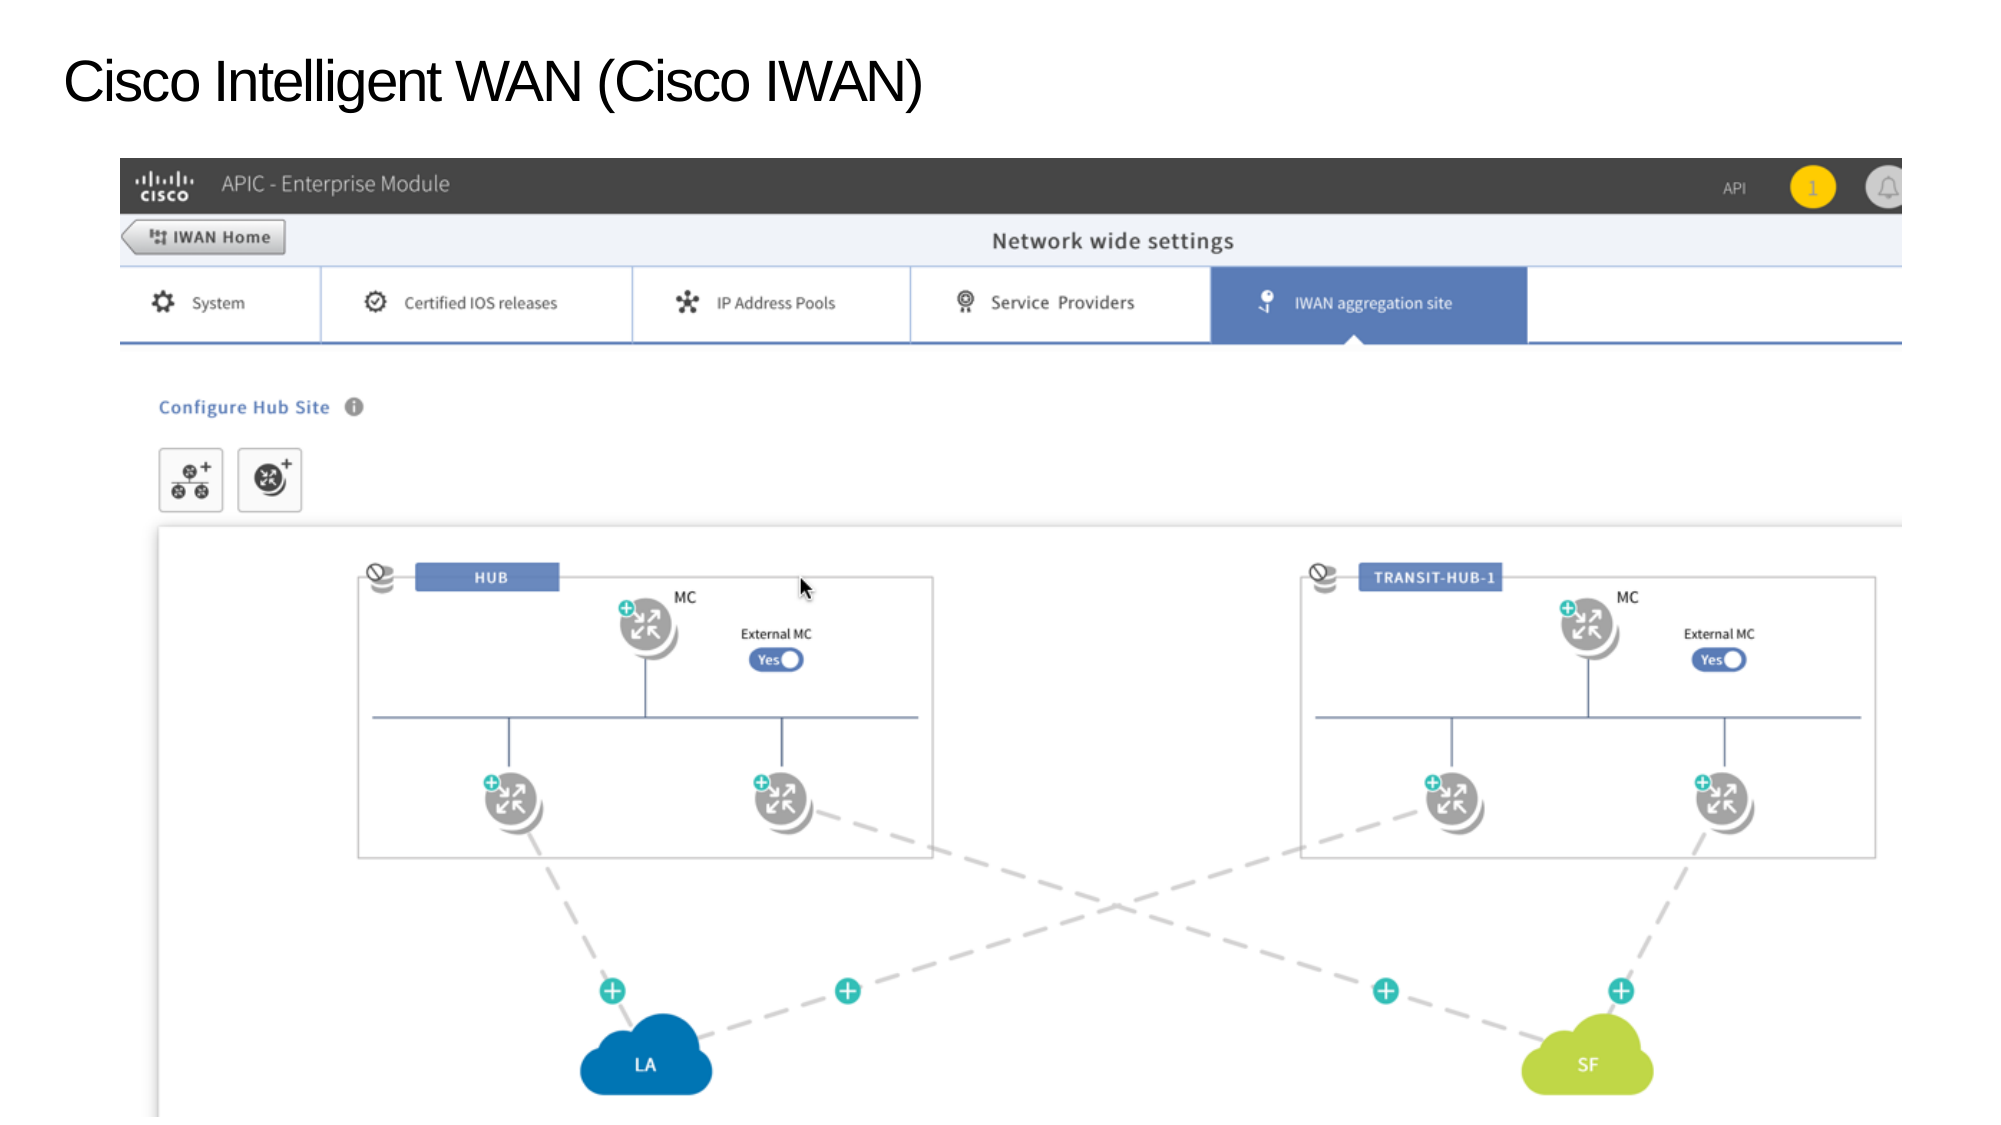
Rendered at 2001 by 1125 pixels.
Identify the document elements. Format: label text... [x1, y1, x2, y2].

title Cisco Intelligent WAN (Cisco IWAN) [50, 11, 1951, 121]
picture [120, 158, 1902, 1117]
